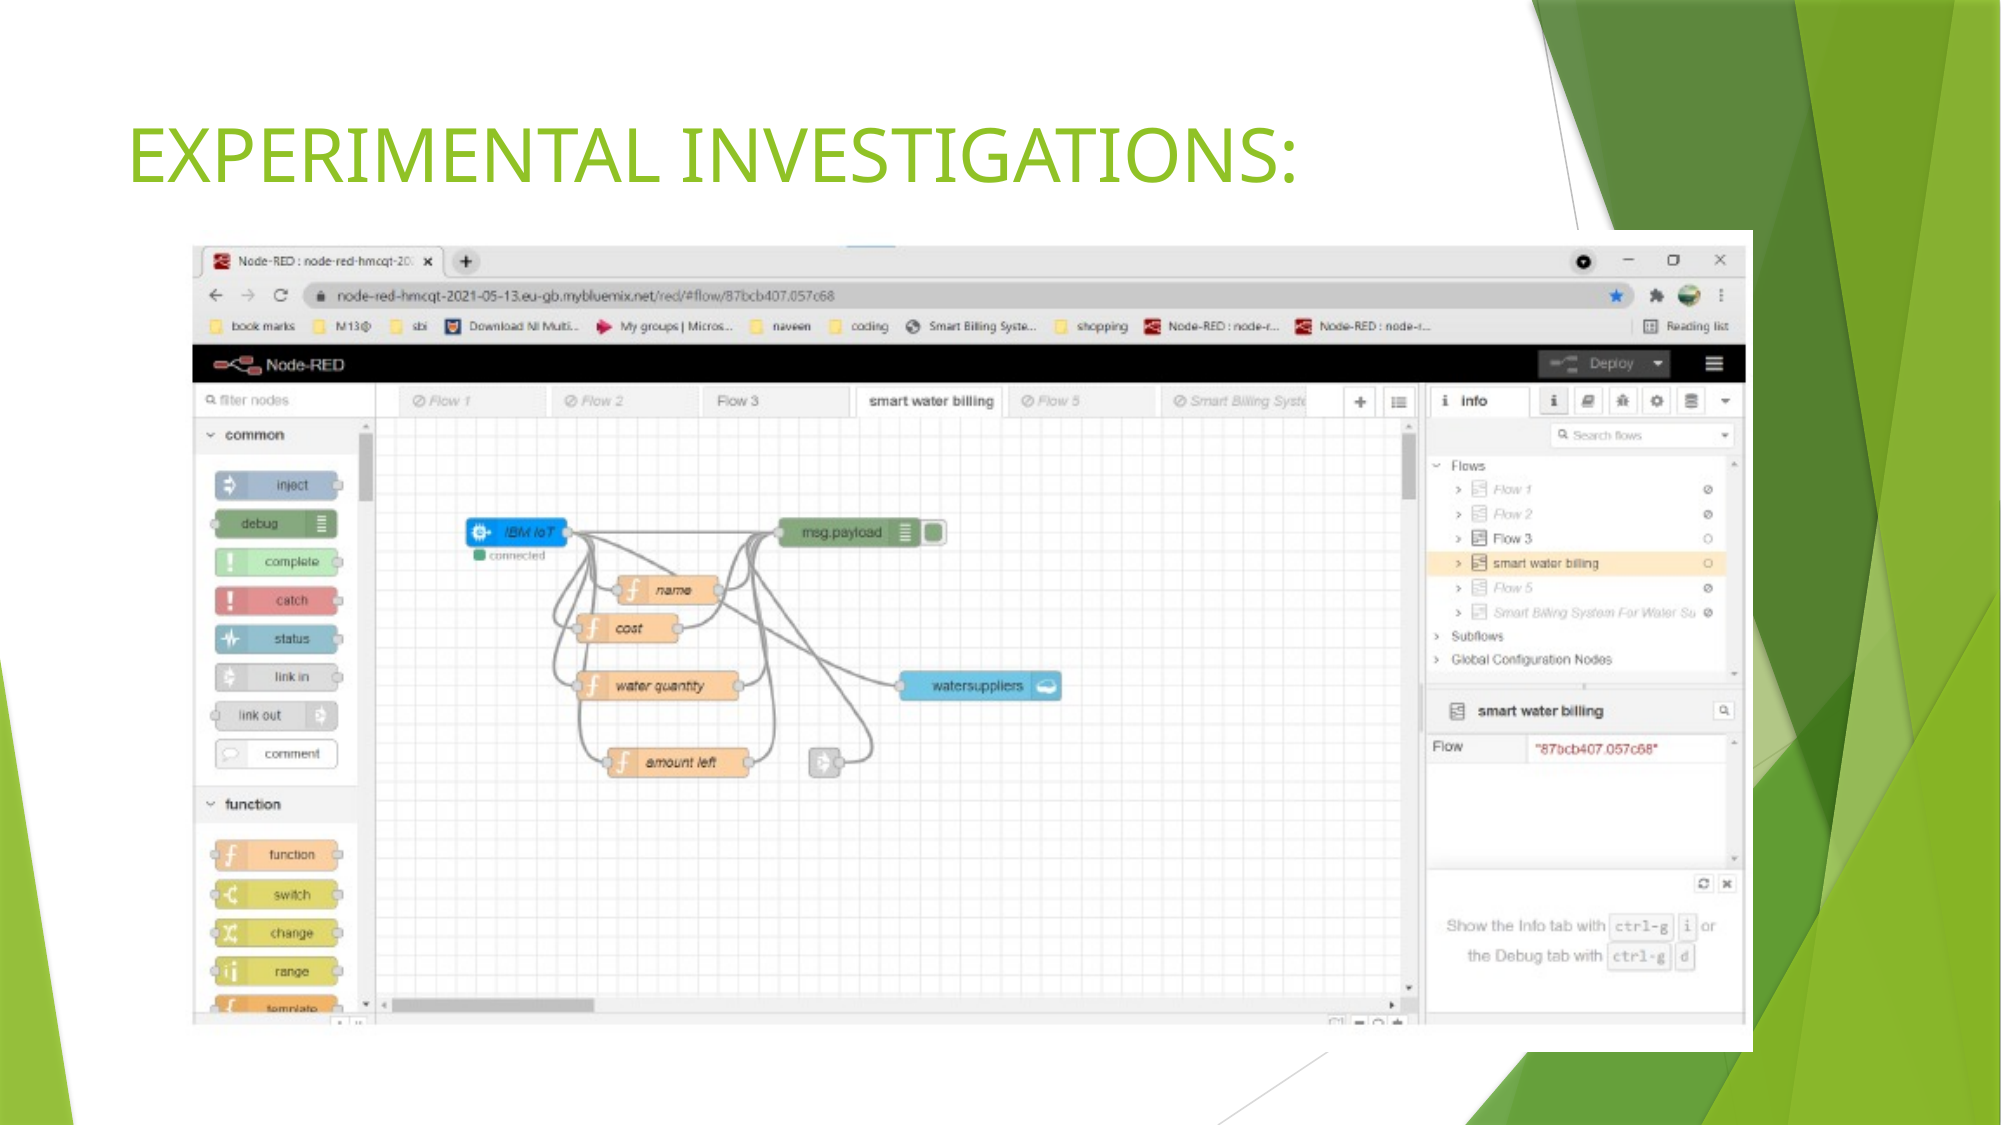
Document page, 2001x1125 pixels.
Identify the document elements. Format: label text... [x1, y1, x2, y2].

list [172, 230, 1754, 1052]
title EXPERIMENTAL INVESTIGATIONS: [111, 99, 1522, 317]
